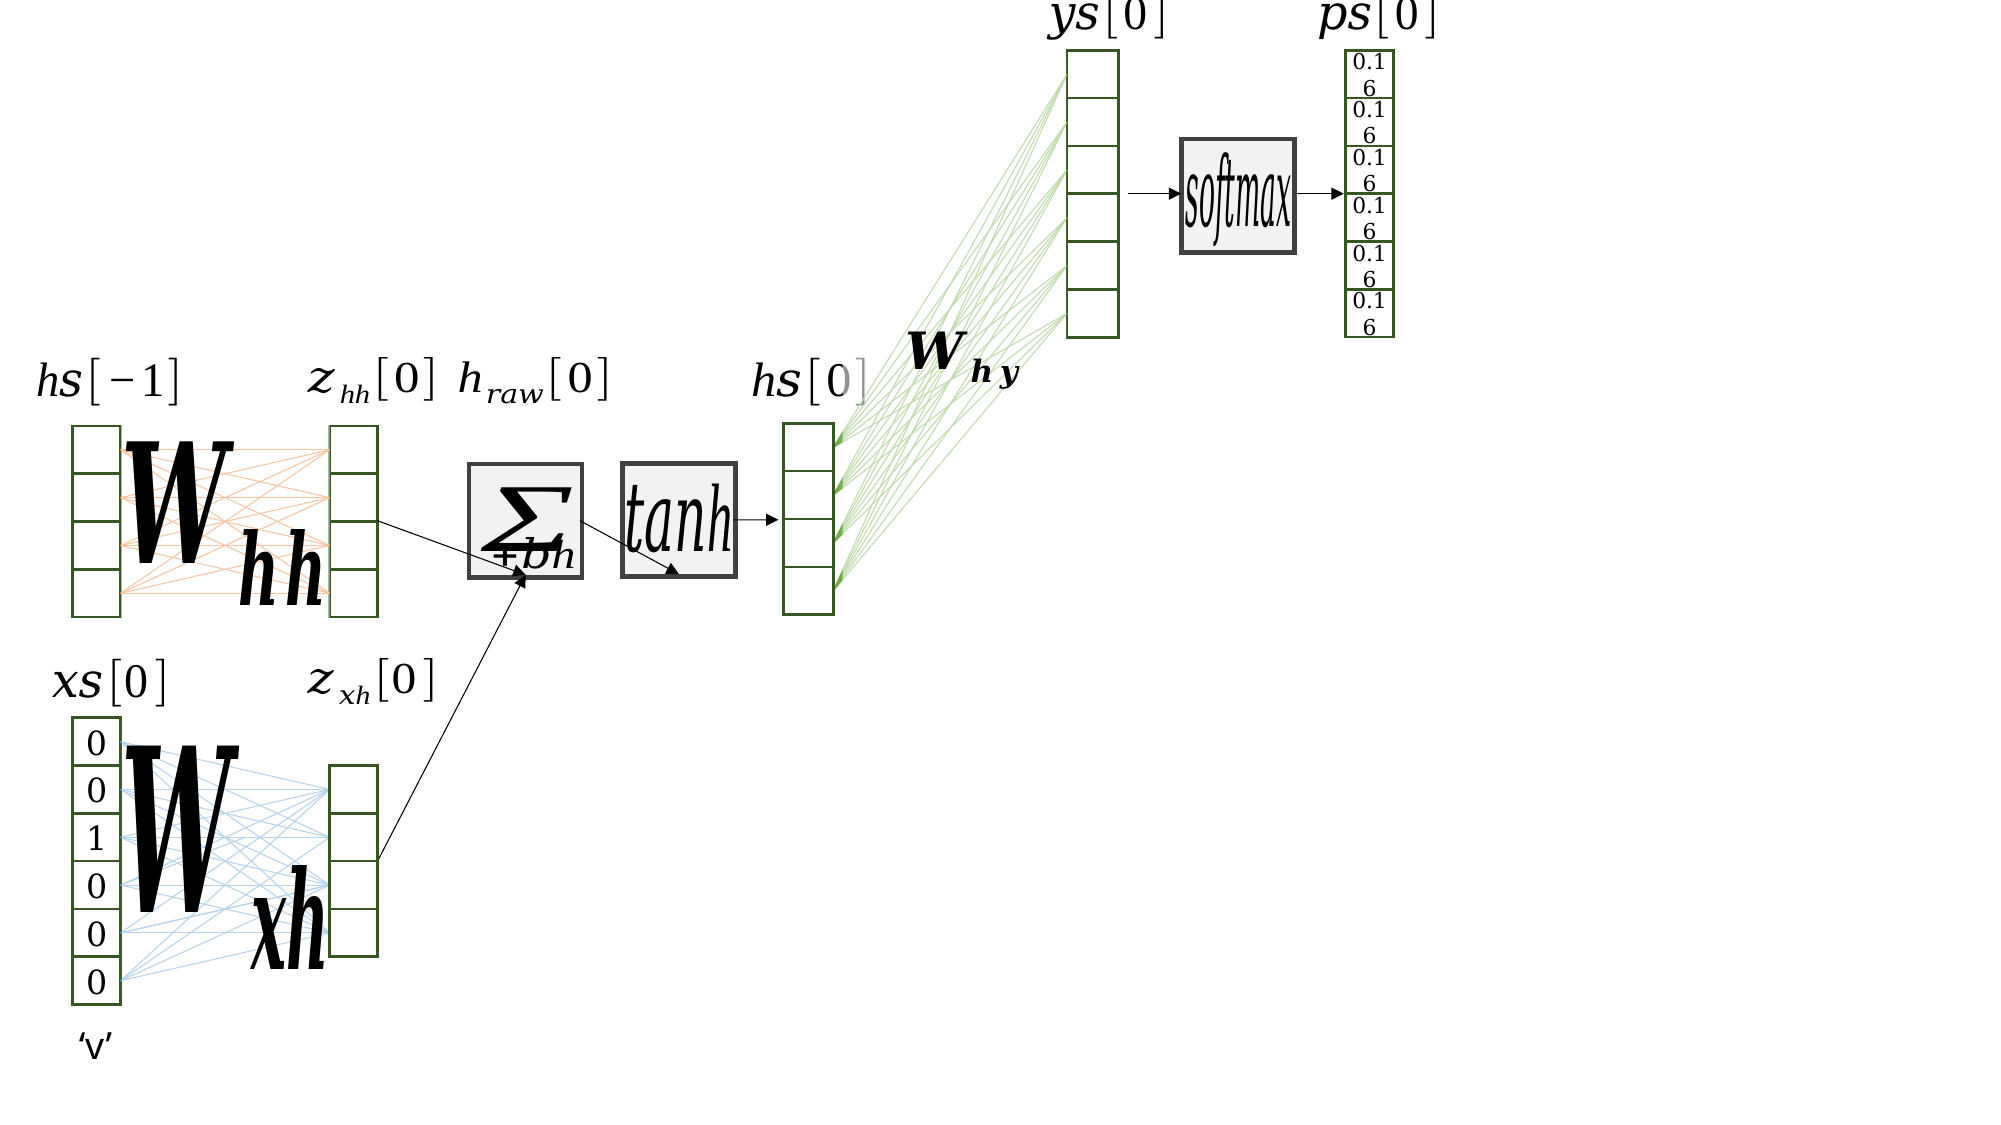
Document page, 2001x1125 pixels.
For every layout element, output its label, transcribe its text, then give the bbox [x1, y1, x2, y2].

text_box [842, 58, 1067, 632]
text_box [257, 837, 450, 886]
text_box 0 [72, 717, 121, 764]
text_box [120, 933, 330, 981]
text_box [1067, 99, 1120, 147]
text_box [1067, 243, 1120, 290]
text_box 1 [72, 812, 120, 860]
text_box 0 [72, 764, 120, 812]
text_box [120, 741, 330, 837]
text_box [120, 497, 330, 545]
text_box [1067, 290, 1120, 338]
text_box [1067, 147, 1120, 195]
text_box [377, 520, 472, 862]
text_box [120, 837, 330, 933]
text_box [1345, 50, 1394, 338]
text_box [712, 493, 904, 544]
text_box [842, 74, 1058, 591]
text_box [0, 497, 120, 546]
text_box 0 [72, 908, 120, 956]
text_box [1067, 195, 1120, 243]
text_box 0 [72, 956, 122, 1006]
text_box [330, 497, 450, 546]
text_box ‘v’ [63, 1014, 127, 1075]
text_box 0 [72, 860, 120, 908]
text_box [120, 545, 330, 593]
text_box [120, 449, 330, 497]
text_box [1066, 49, 1120, 99]
